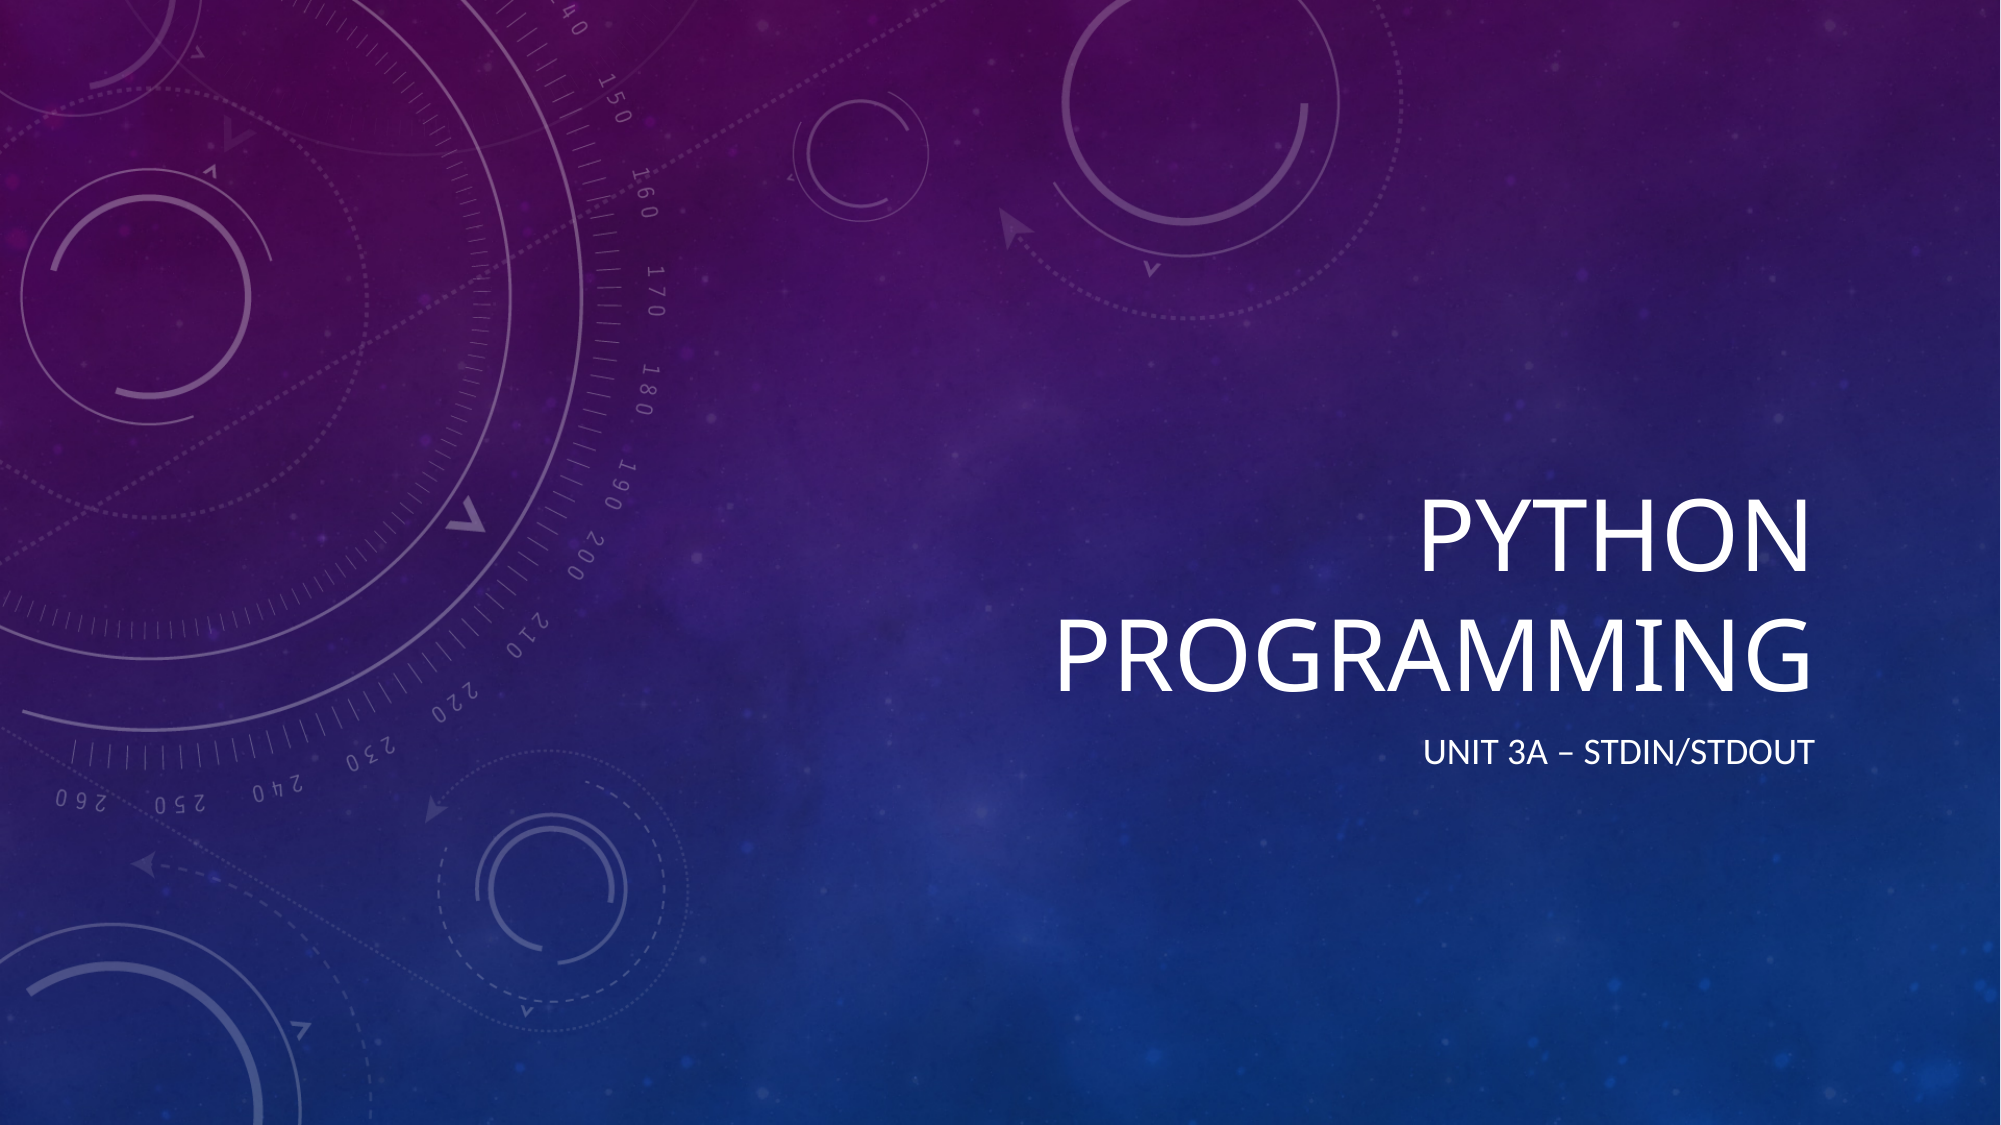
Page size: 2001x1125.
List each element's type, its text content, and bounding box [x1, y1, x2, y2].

subtitle unit 3a – stdin/stdout [650, 719, 1831, 950]
picture [0, 0, 2001, 1125]
title Python programming [650, 322, 1831, 719]
